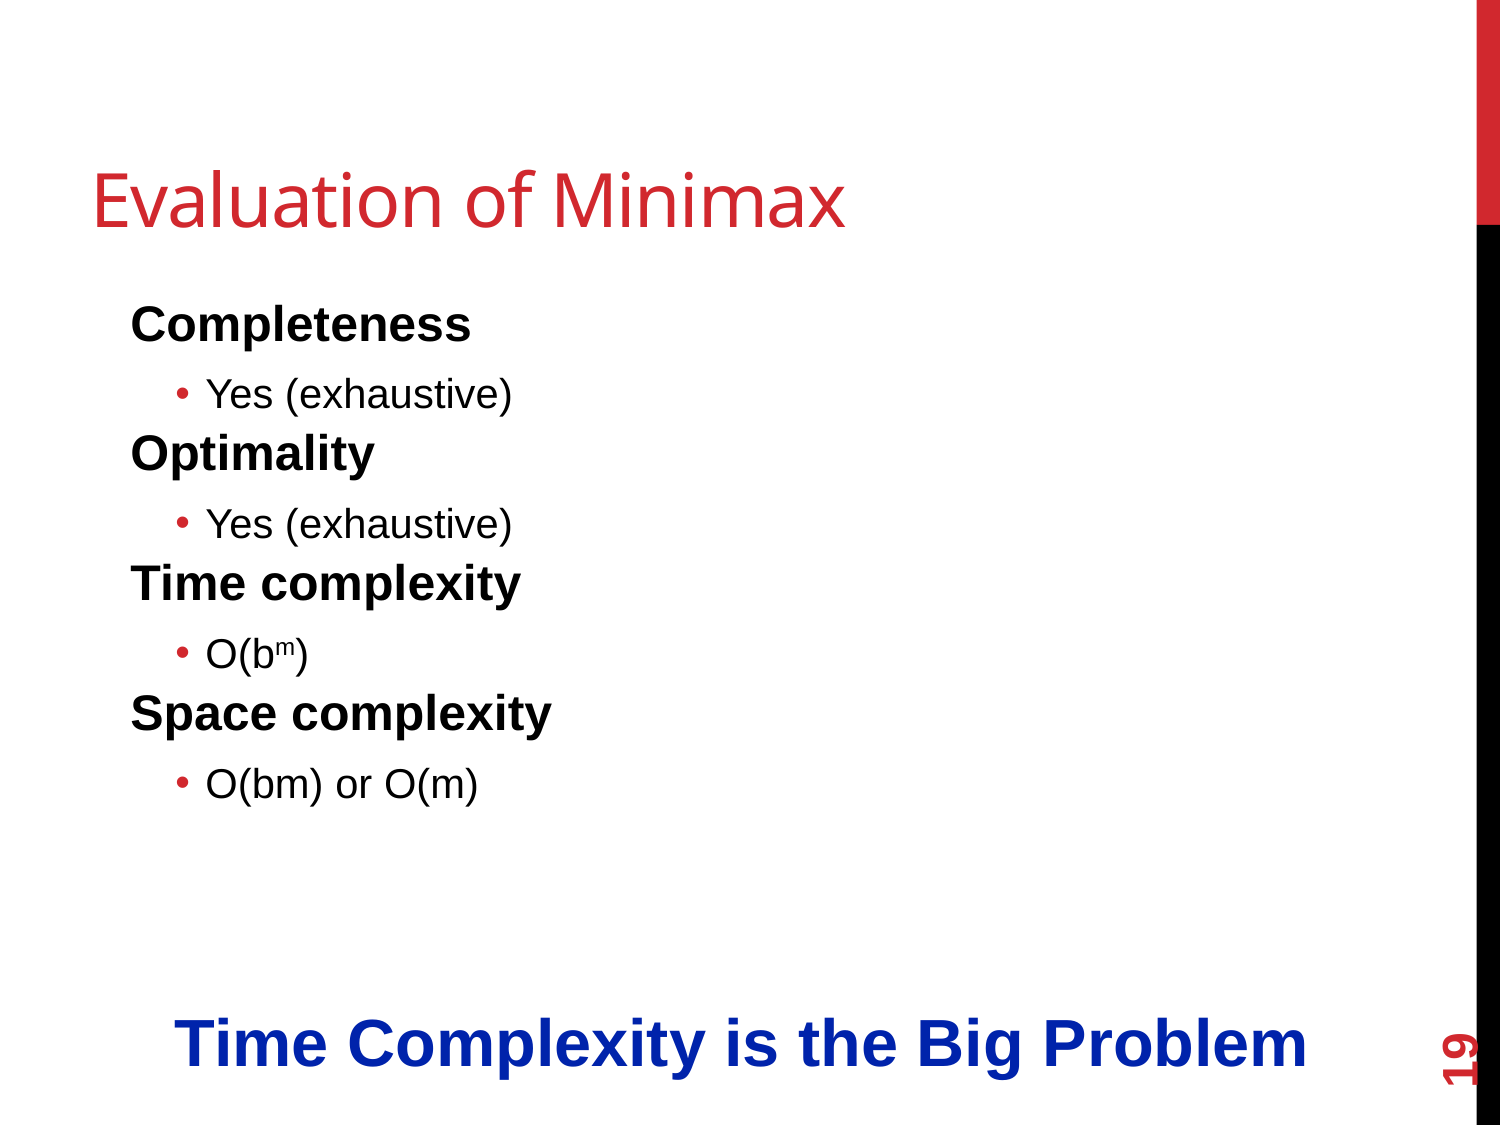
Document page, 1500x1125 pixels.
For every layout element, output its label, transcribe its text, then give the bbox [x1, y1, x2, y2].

title Evaluation of Minimax [75, 25, 1025, 250]
list Completeness Yes (exhaustive) Optimality Yes (exhaustive) Time complexity O(bm) Space complexity O(bm) or O(m) [115, 290, 1391, 966]
text_box Time Complexity is the Big Problem [159, 992, 1326, 1088]
slide_number 19 [1427, 887, 1488, 1104]
